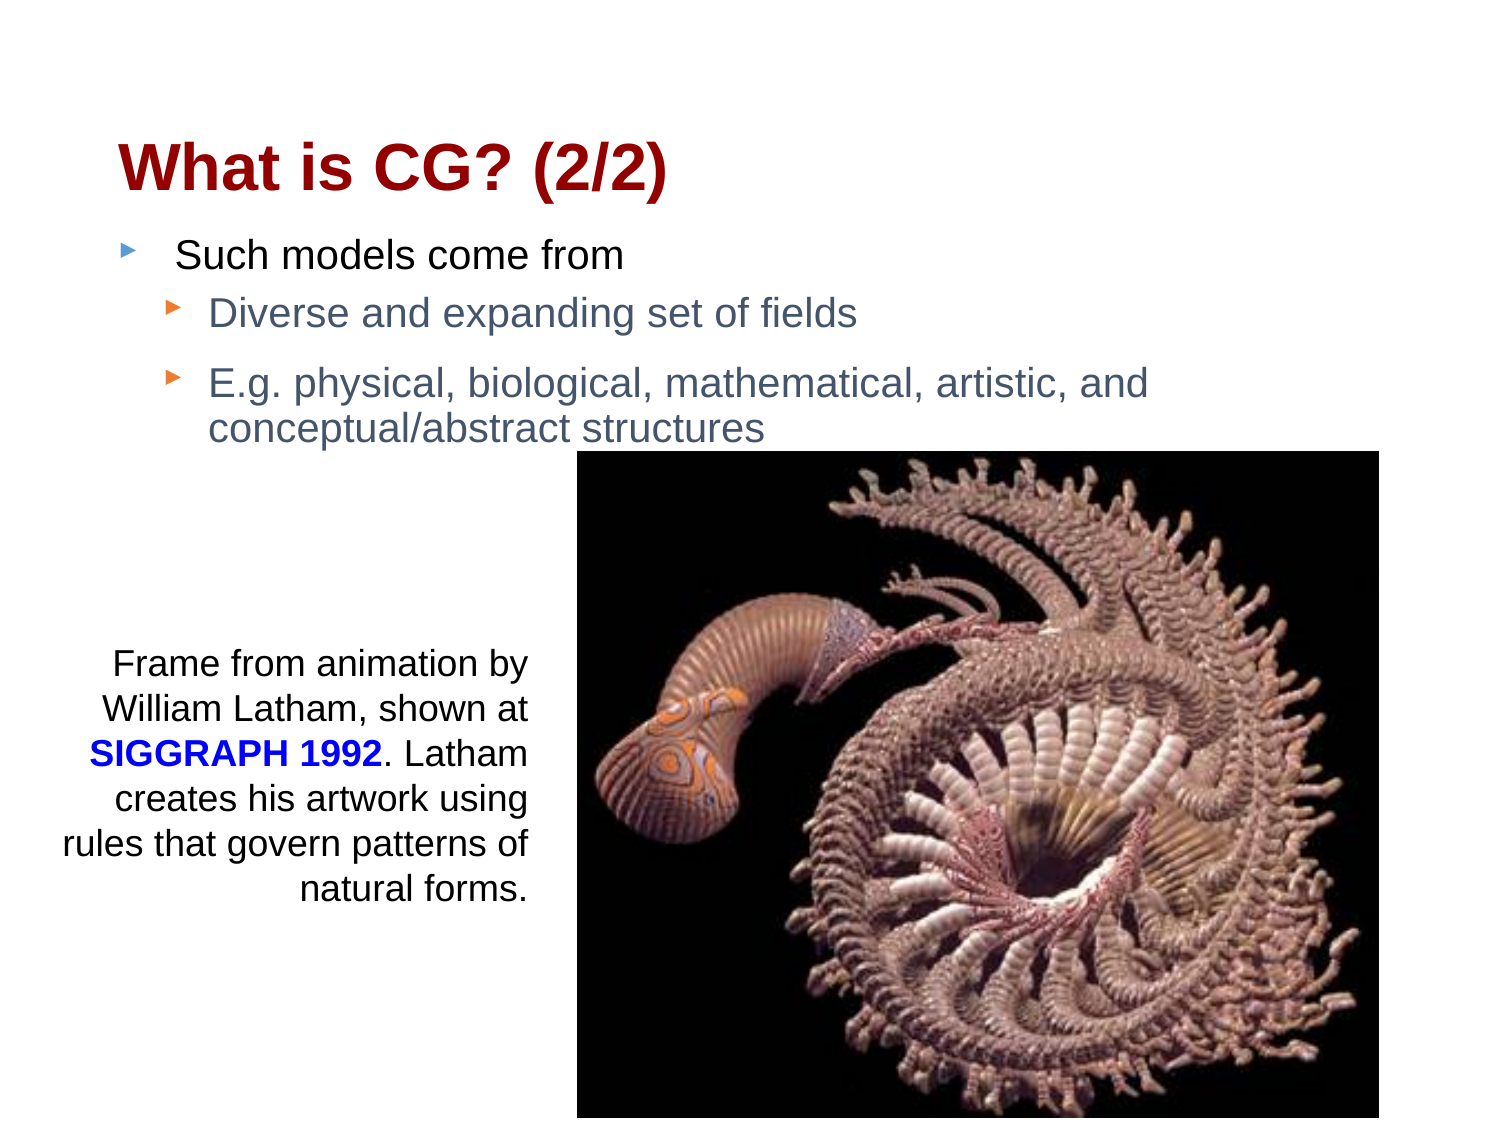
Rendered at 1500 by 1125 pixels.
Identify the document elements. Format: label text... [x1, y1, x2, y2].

picture [576, 451, 1379, 1118]
list Such models come from Diverse and expanding set of fields E.g. physical, biological, mathematical, artistic, and conceptual/abstract structures [103, 163, 1397, 1014]
title What is CG? (2/2) [103, 59, 1397, 163]
text_box Frame from animation by William Latham, shown at SIGGRAPH 1992. Latham creates his artwork using rules that govern patterns of natural forms. [26, 632, 544, 917]
